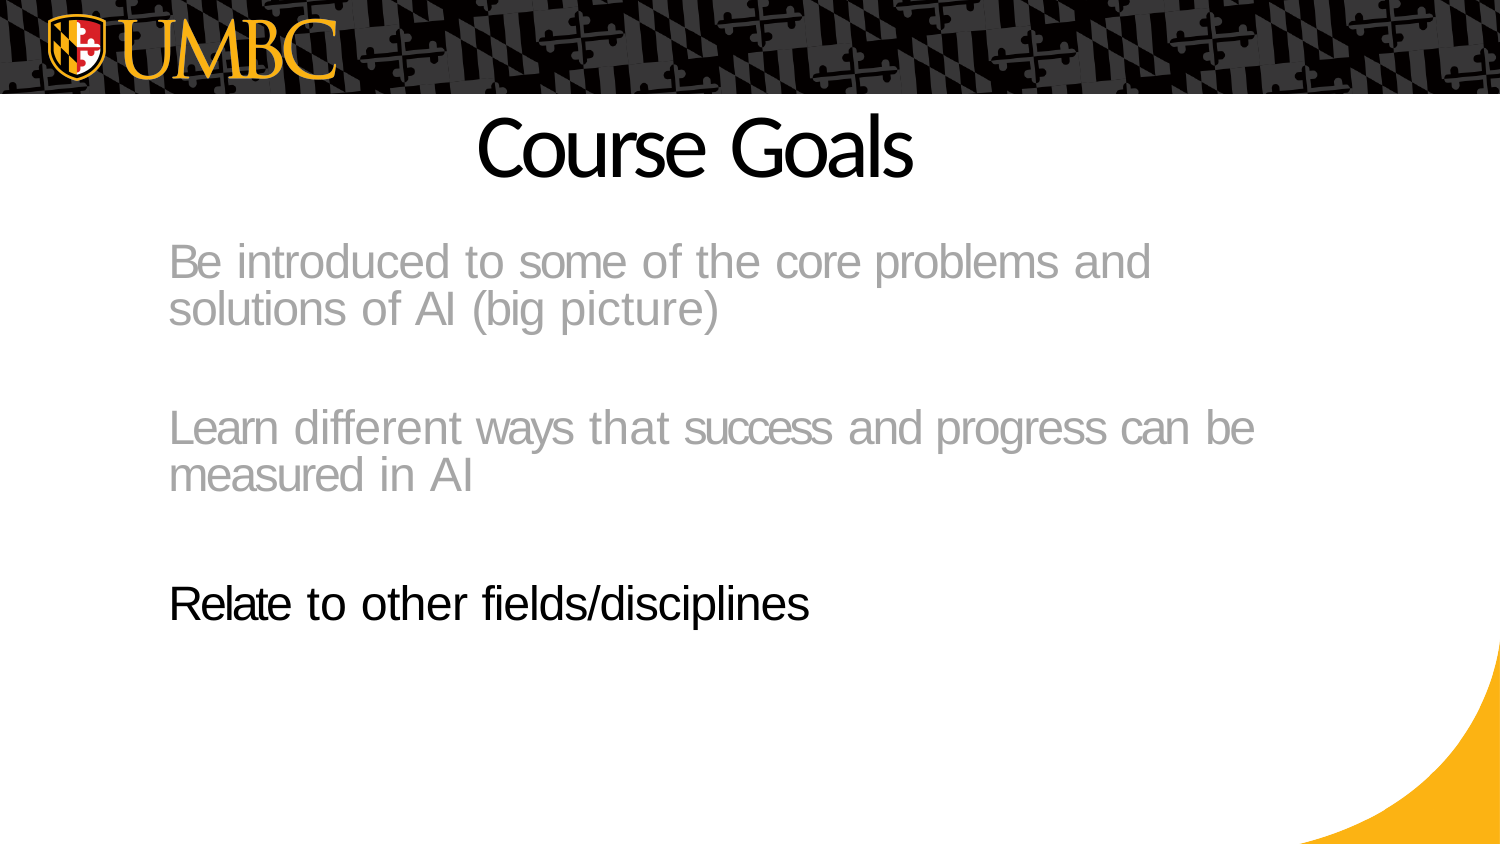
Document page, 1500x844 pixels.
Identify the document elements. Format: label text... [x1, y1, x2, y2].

picture [1299, 639, 1500, 844]
picture [0, 0, 1500, 94]
title Course Goals [245, 68, 1146, 212]
text_box Be introduced to some of the core problems and solutions of AI (big picture) Learn different ways that success and progress can be measured in AI Relate to other fields/disciplines [166, 228, 1334, 631]
